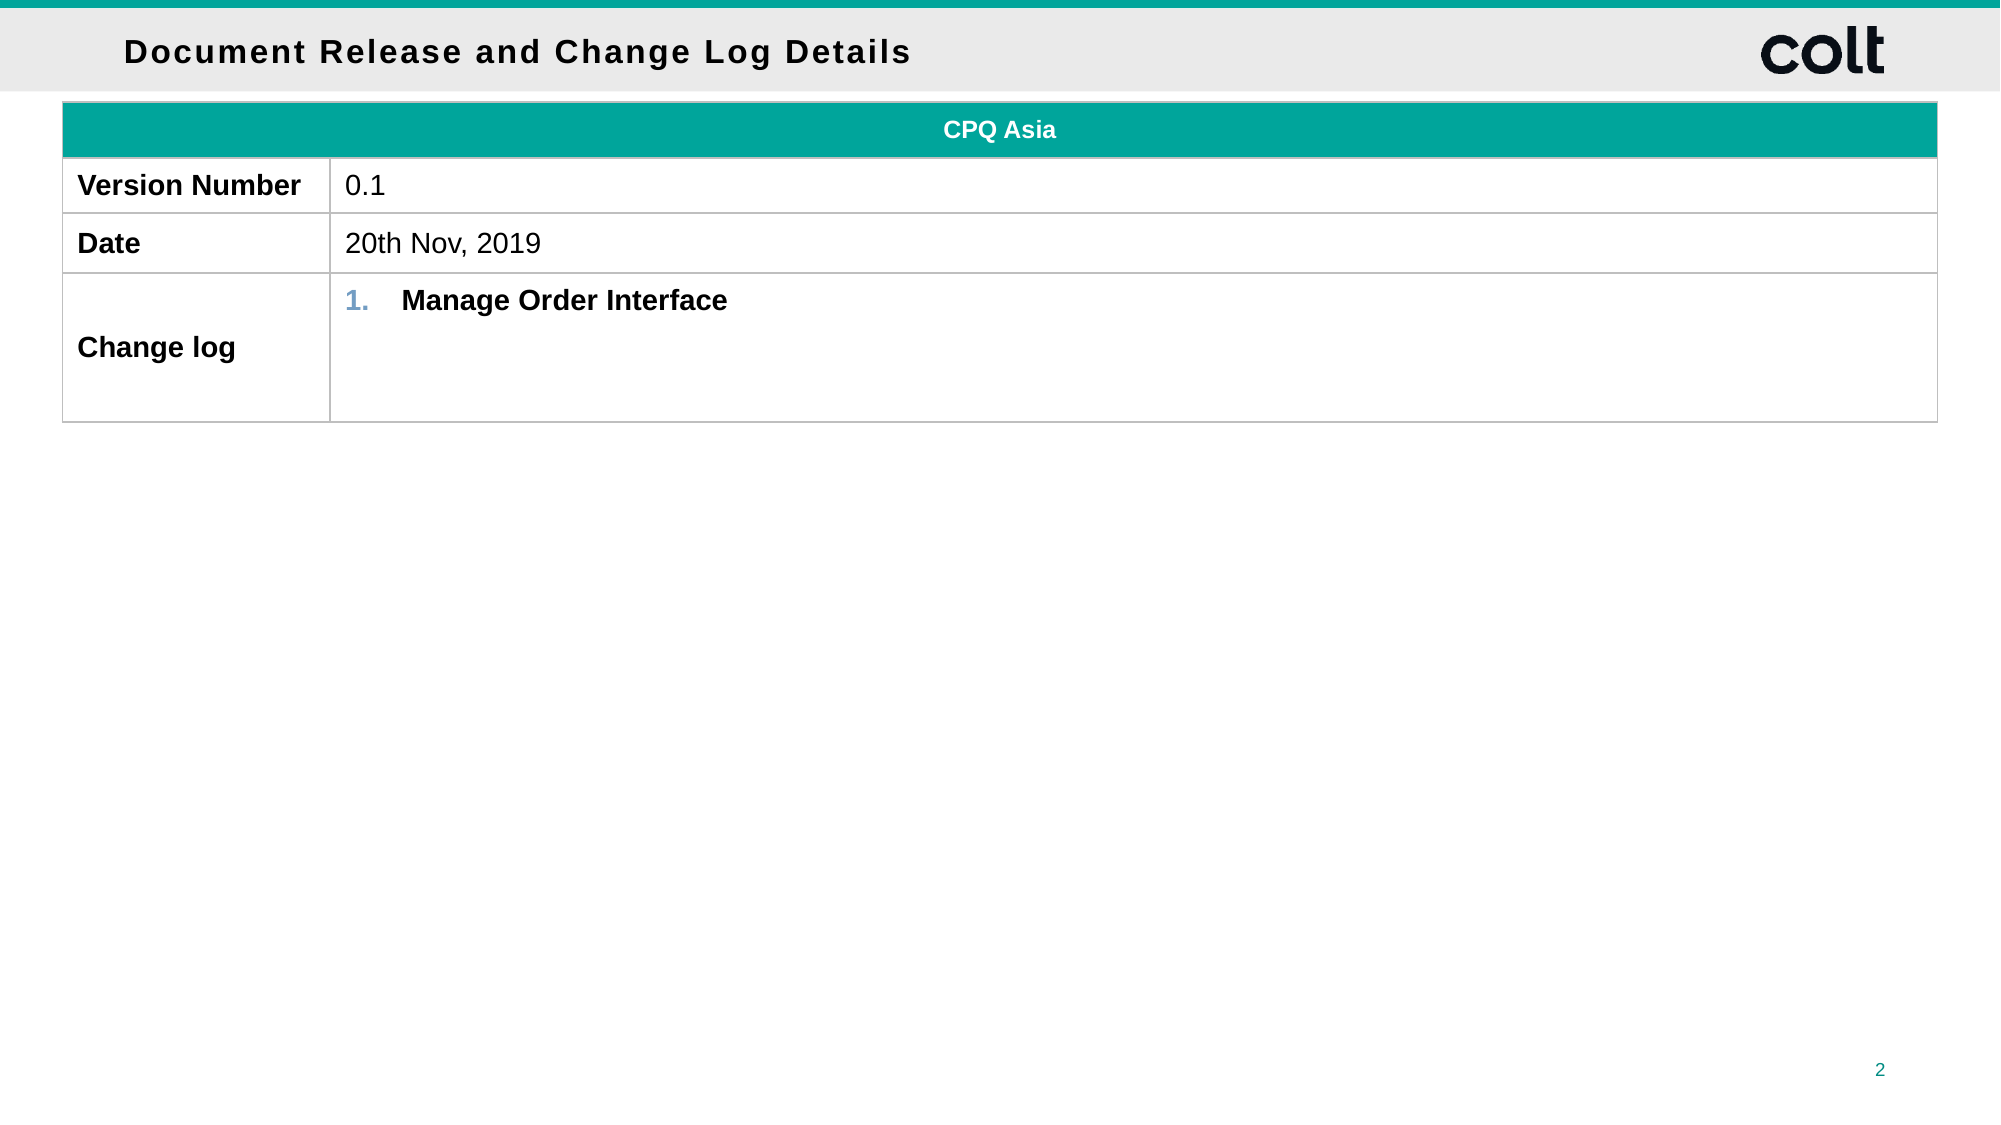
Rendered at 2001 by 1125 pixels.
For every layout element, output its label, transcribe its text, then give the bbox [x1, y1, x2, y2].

table_cell Date [63, 214, 329, 272]
slide_number 2 [1821, 1059, 1886, 1080]
table_cell 0.1 [331, 159, 1937, 212]
table_cell Manage Order Interface [331, 274, 1937, 421]
table_cell Change log [63, 274, 329, 421]
table_header CPQ Asia [63, 103, 1937, 157]
title Document Release and Change Log Details [0, 8, 2000, 92]
table_cell 20th Nov, 2019 [331, 214, 1937, 272]
table_cell Version Number [63, 159, 329, 212]
picture [1761, 25, 1885, 75]
